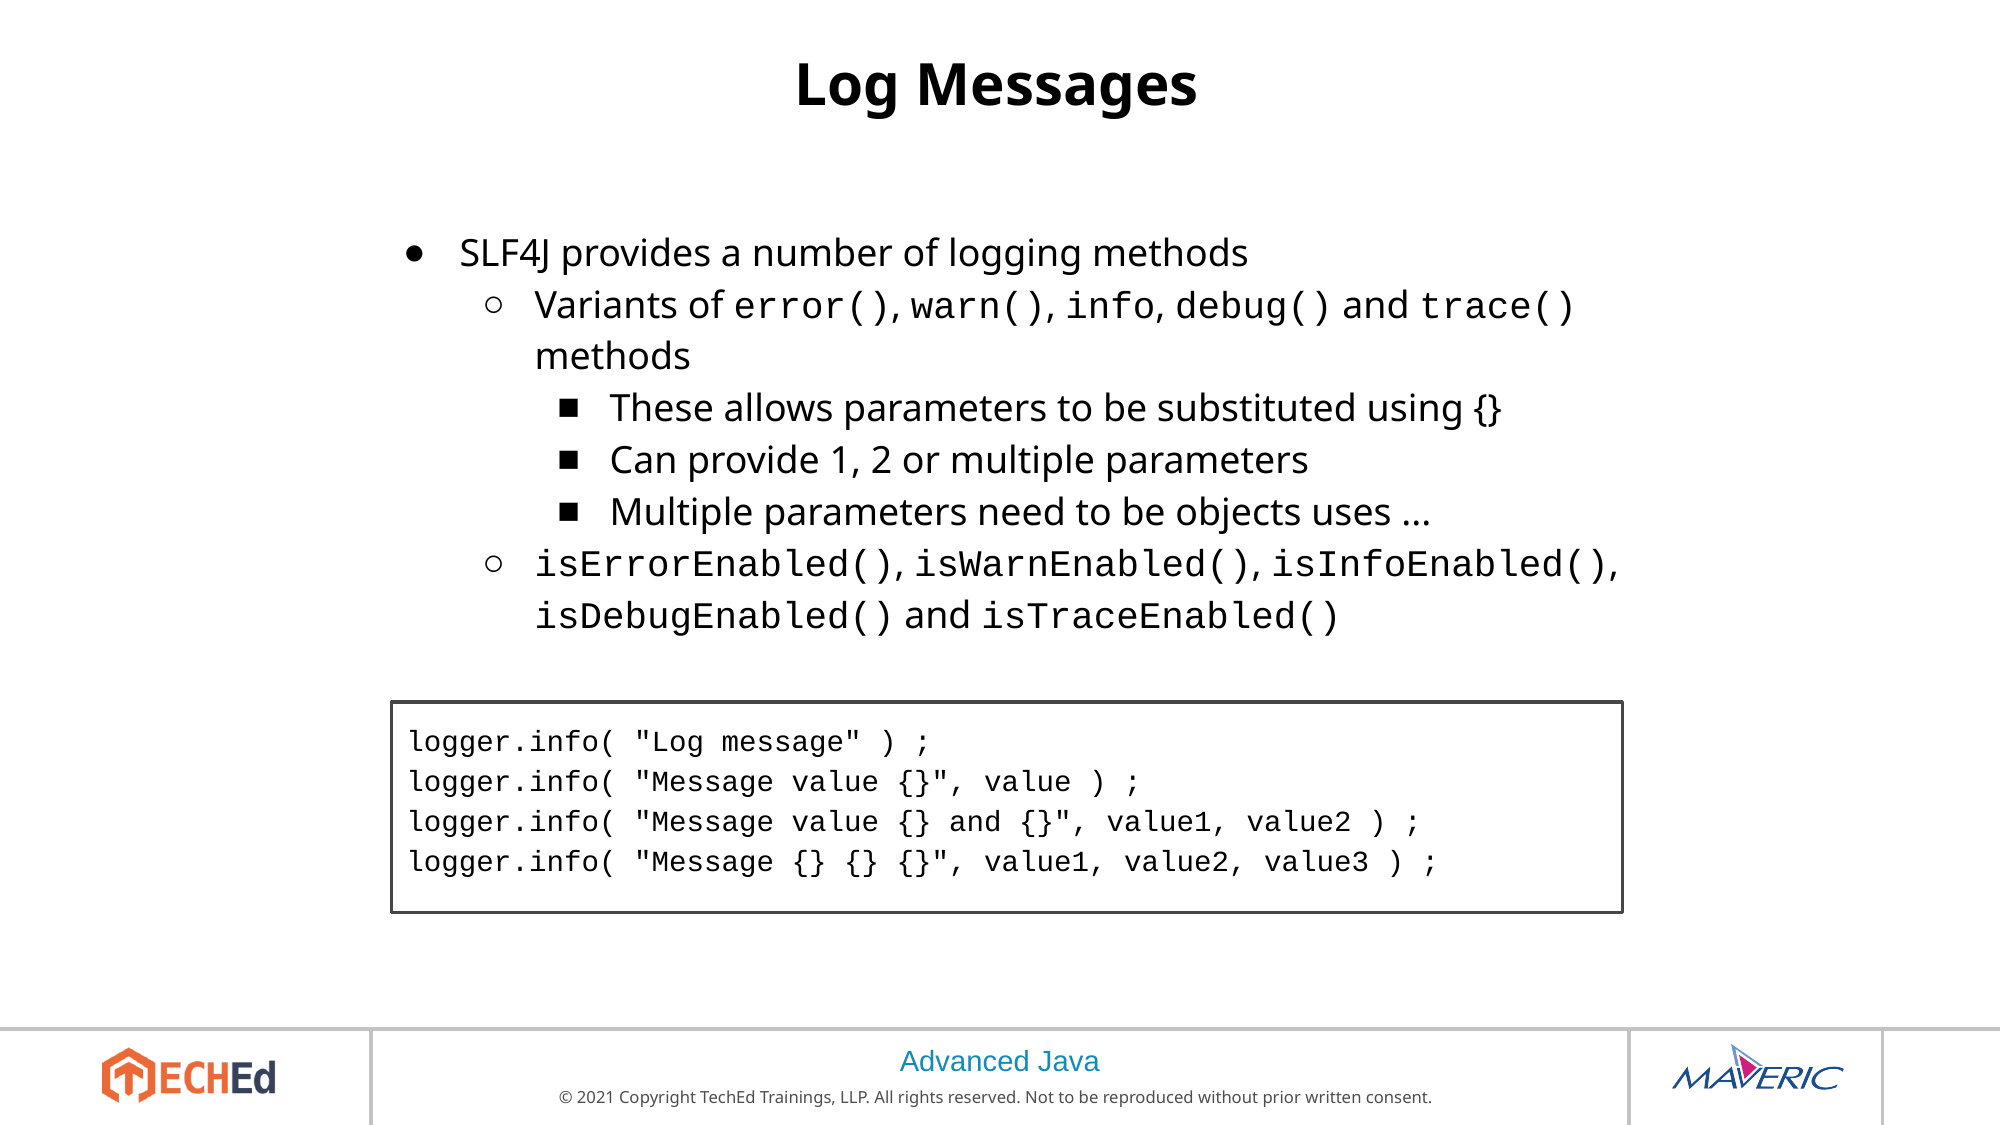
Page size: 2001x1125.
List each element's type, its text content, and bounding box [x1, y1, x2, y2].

picture [1662, 1018, 1852, 1125]
picture [102, 1047, 276, 1110]
text_box logger.info( "Log message" ) ; logger.info( "Message value {}", value ) ; logger.info( "Message value {} and {}", value1, value2 ) ; logger.info( "Message {} {} {}", value1, value2, value3 ) ; [391, 701, 1623, 913]
list SLF4J provides a number of logging methods Variants of error(), warn(), info, debug() and trace() methods These allows parameters to be substituted using {} Can provide 1, 2 or multiple parameters Multiple parameters need to be objects uses ... isErrorEnabled(), isWarnEnabled(), isInfoEnabled(), isDebugEnabled() and isTraceEnabled() [369, 207, 1645, 1018]
title Log Messages [422, 35, 1572, 138]
